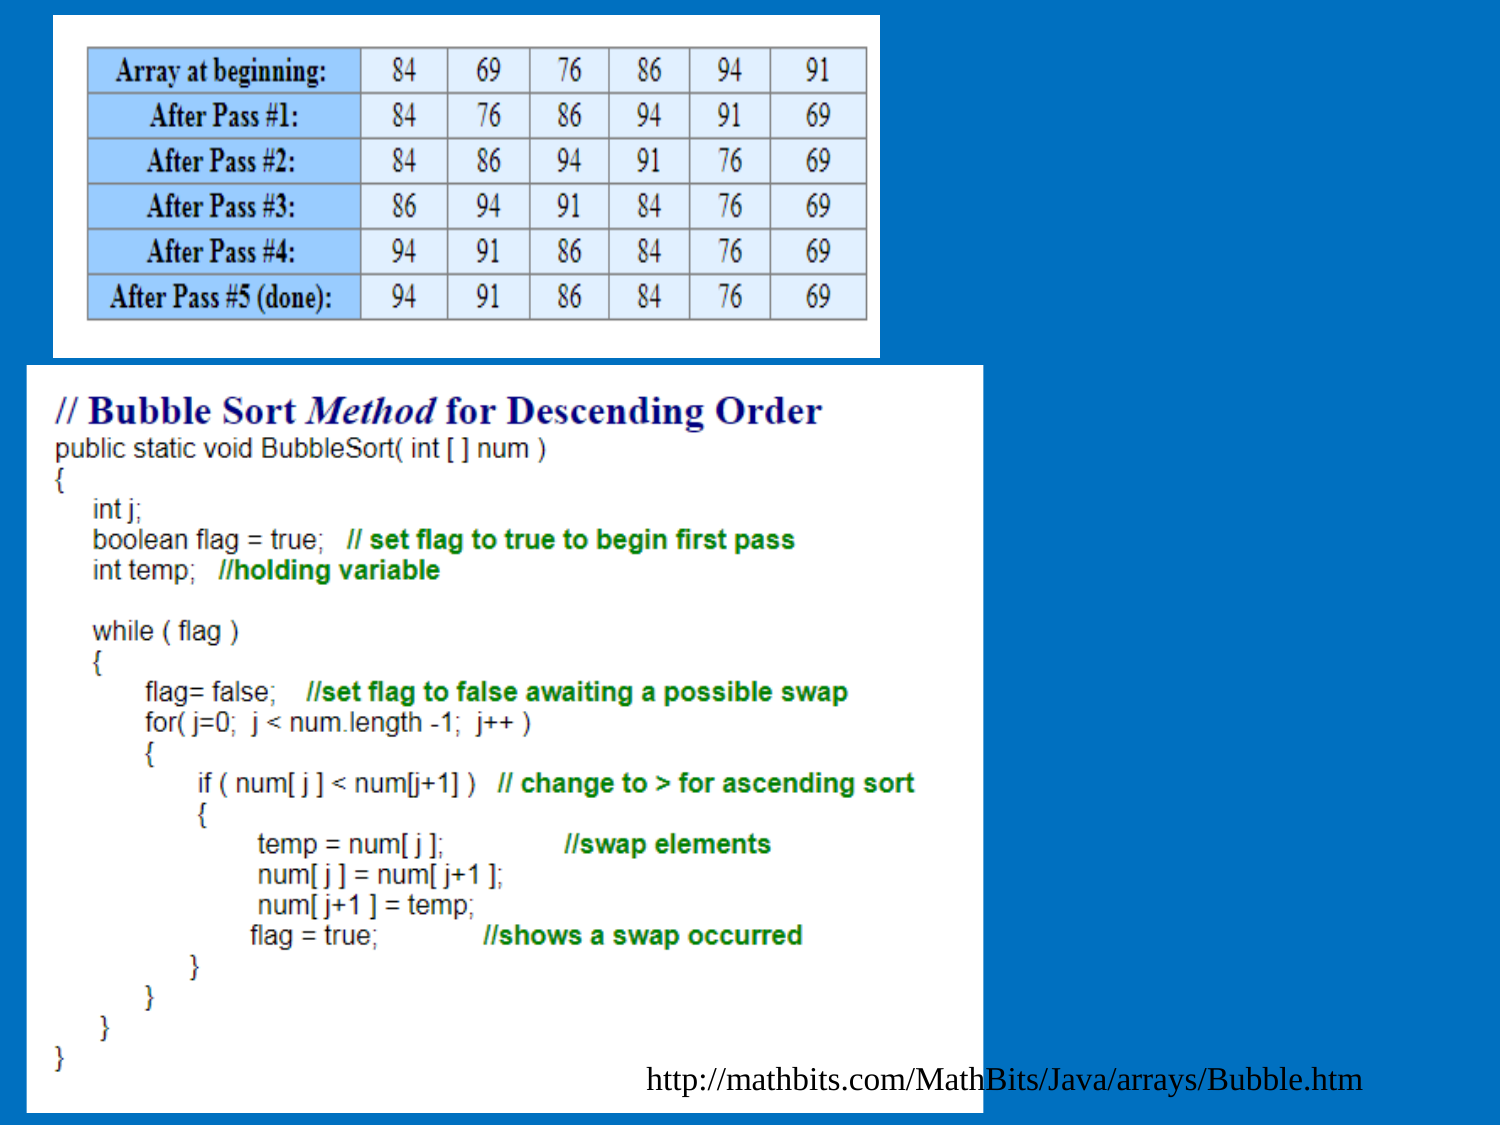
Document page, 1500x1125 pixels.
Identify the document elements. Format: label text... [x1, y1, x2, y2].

picture [26, 364, 984, 1113]
text_box http://mathbits.com/MathBits/Java/arrays/Bubble.htm [988, 1049, 1453, 1105]
picture [52, 14, 881, 358]
